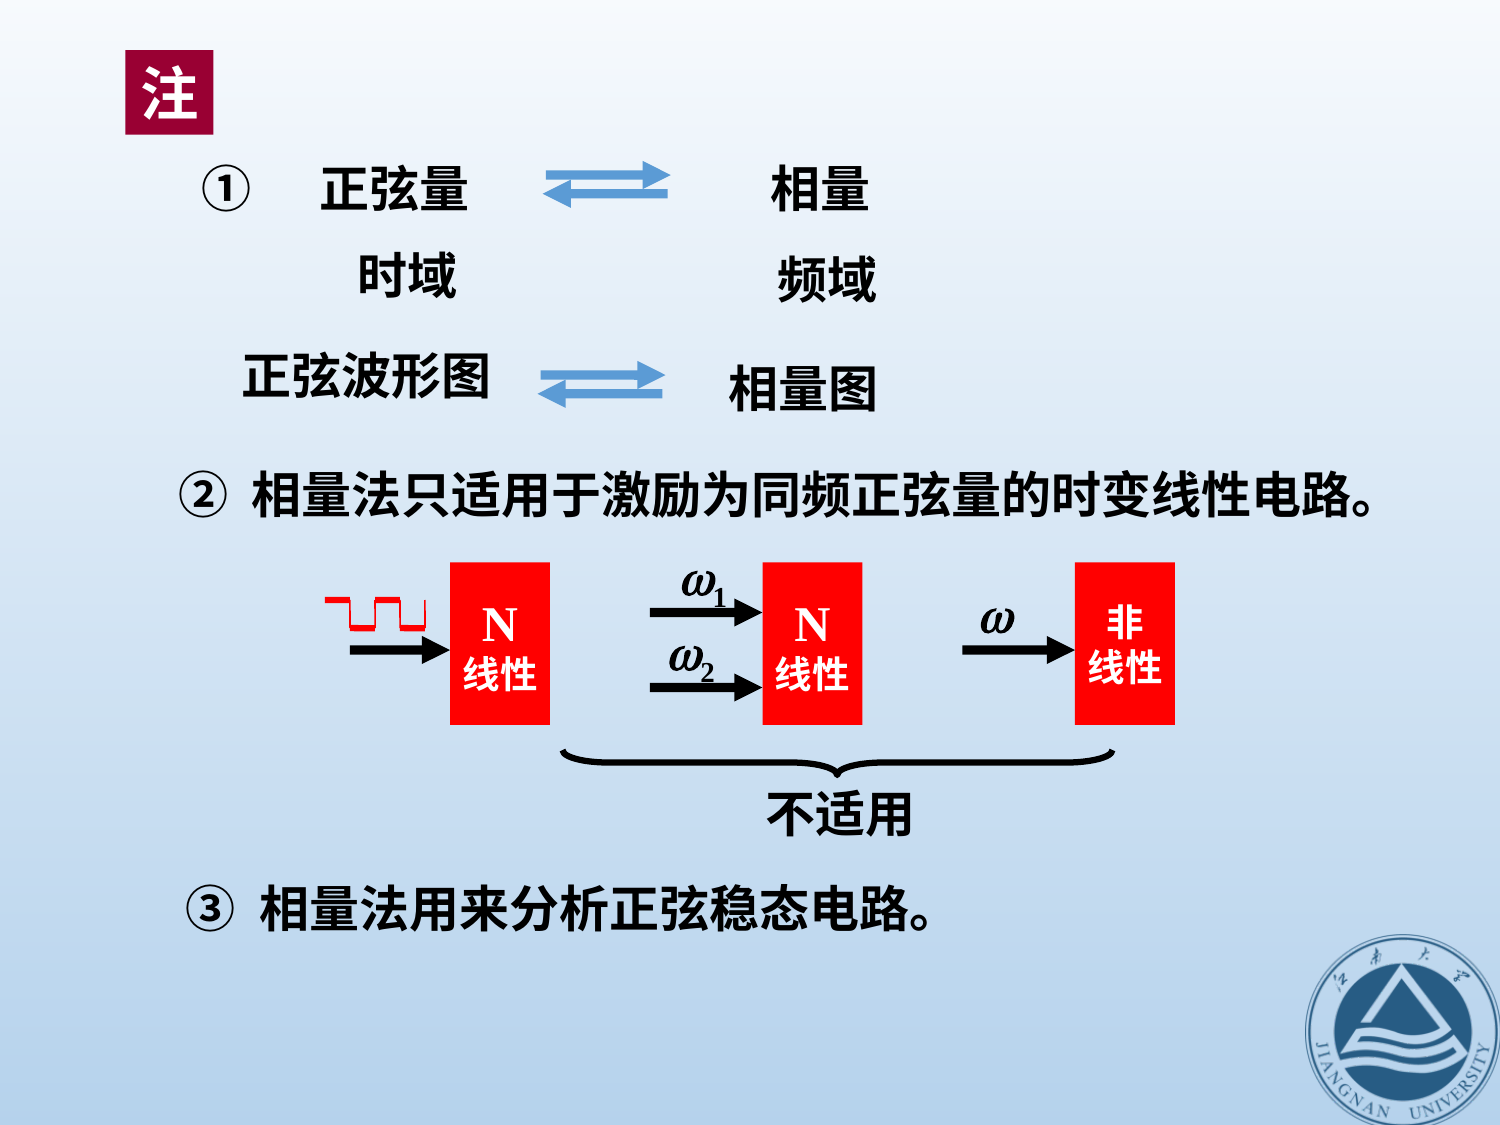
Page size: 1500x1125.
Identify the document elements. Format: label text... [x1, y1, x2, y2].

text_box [224, 337, 895, 426]
picture [1305, 934, 1500, 1125]
text_box 注 [125, 50, 214, 135]
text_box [187, 149, 893, 316]
text_box ② 相量法只适用于激励为同频正弦量的时变线性电路。 [163, 456, 1417, 531]
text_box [324, 537, 1175, 850]
text_box ③ 相量法用来分析正弦稳态电路。 [171, 857, 982, 945]
